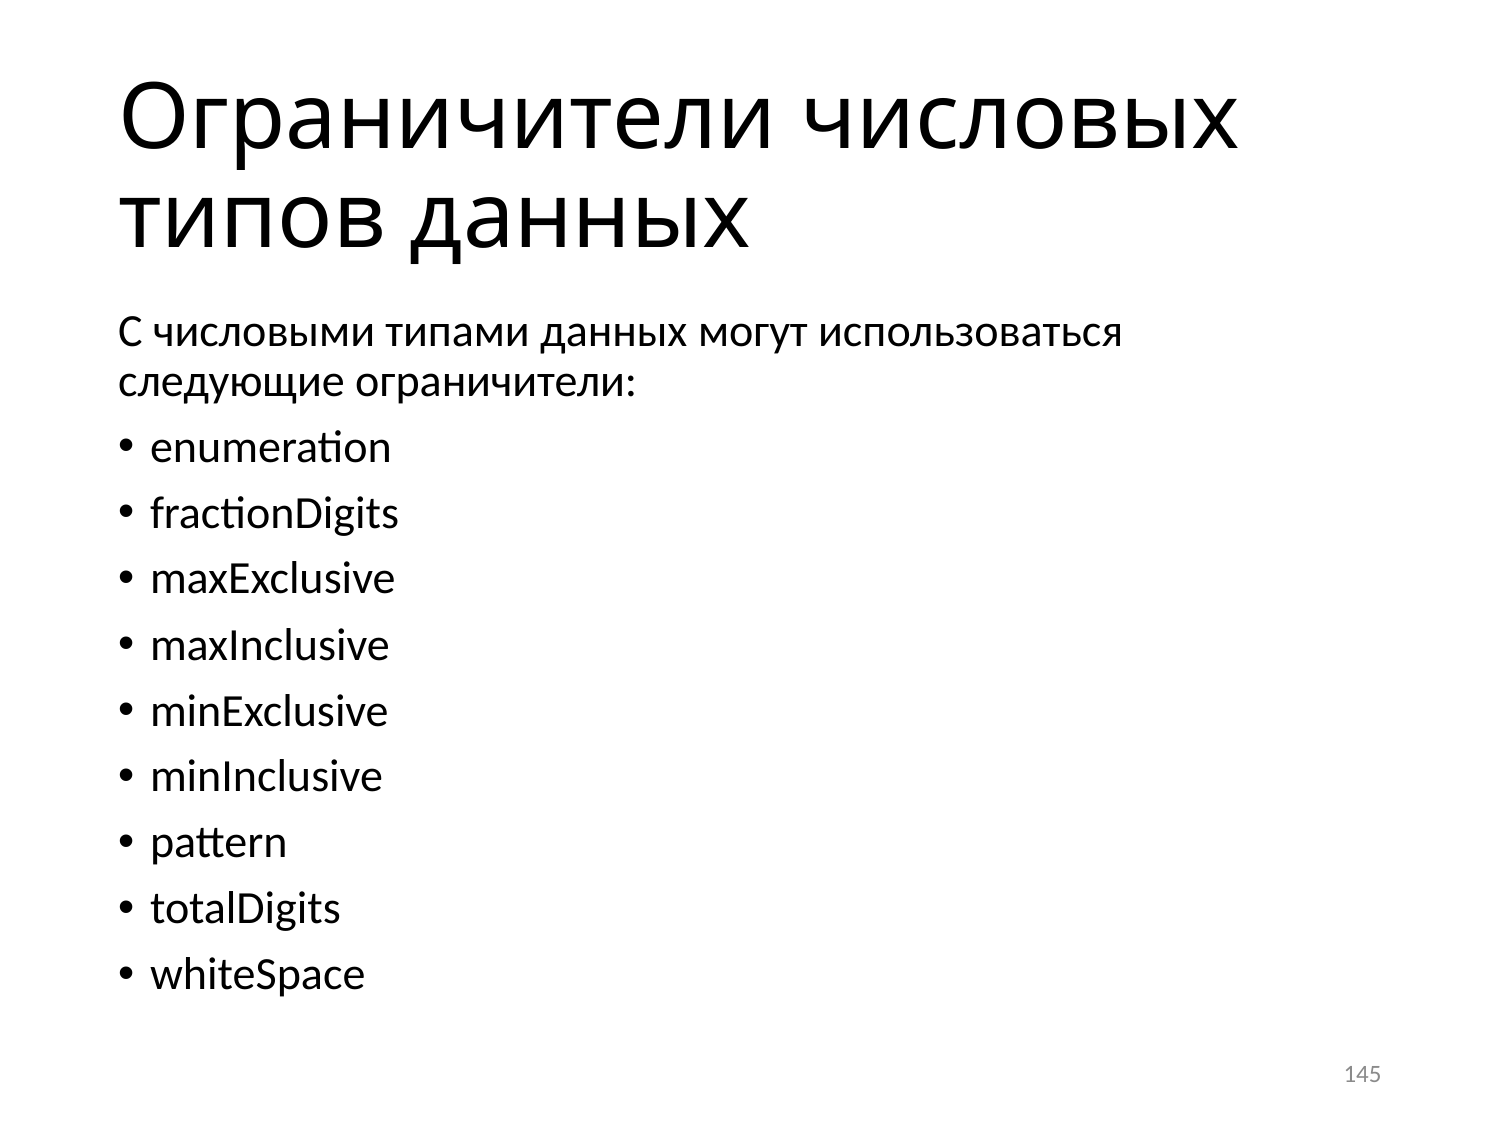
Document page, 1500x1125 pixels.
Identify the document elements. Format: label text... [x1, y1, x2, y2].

title Ограничители числовых типов данных [103, 59, 1397, 278]
list С числовыми типами данных могут использоваться следующие ограничители: enumeration fractionDigits maxExclusive maxInclusive minExclusive minInclusive pattern totalDigits whiteSpace [103, 299, 1397, 1014]
slide_number 145 [1059, 1042, 1397, 1103]
